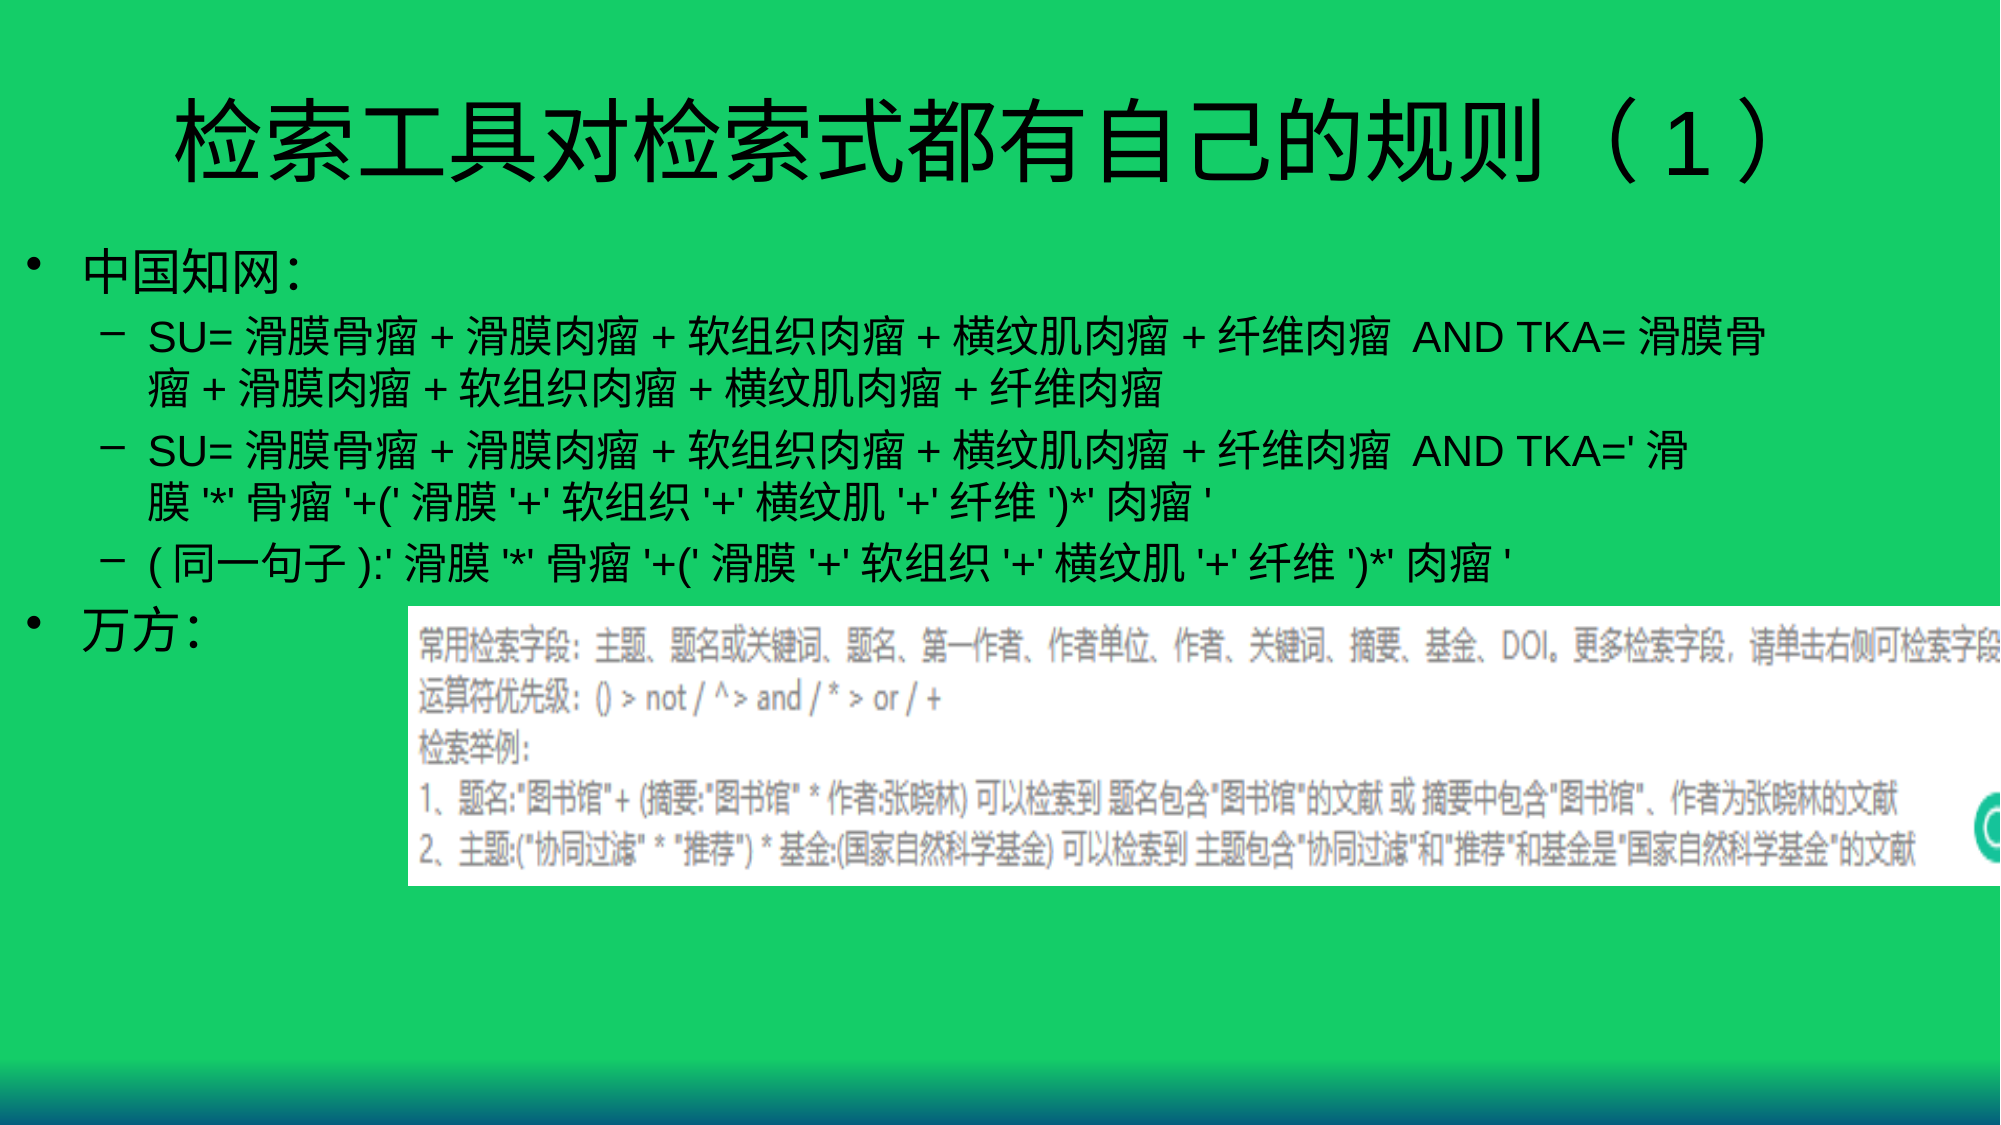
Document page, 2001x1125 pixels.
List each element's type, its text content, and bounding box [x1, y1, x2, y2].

title 检索工具对检索式都有自己的规则（1） [99, 44, 1901, 233]
list 中国知网： SU=滑膜骨瘤+滑膜肉瘤+软组织肉瘤+横纹肌肉瘤+纤维肉瘤 AND TKA=滑膜骨瘤+滑膜肉瘤+软组织肉瘤+横纹肌肉瘤+纤维肉瘤 SU=滑膜骨瘤+滑膜肉瘤+软组织肉瘤+横纹肌肉瘤+纤维肉瘤 AND TKA='滑膜'*'骨瘤'+('滑膜'+'软组织'+'横纹肌'+'纤维')*'肉瘤' (同一句子):'滑膜'*'骨瘤'+('滑膜'+'软组织'+'横纹肌'+'纤维')*'肉瘤' 万方： [10, 232, 1812, 1013]
picture [408, 606, 2000, 886]
